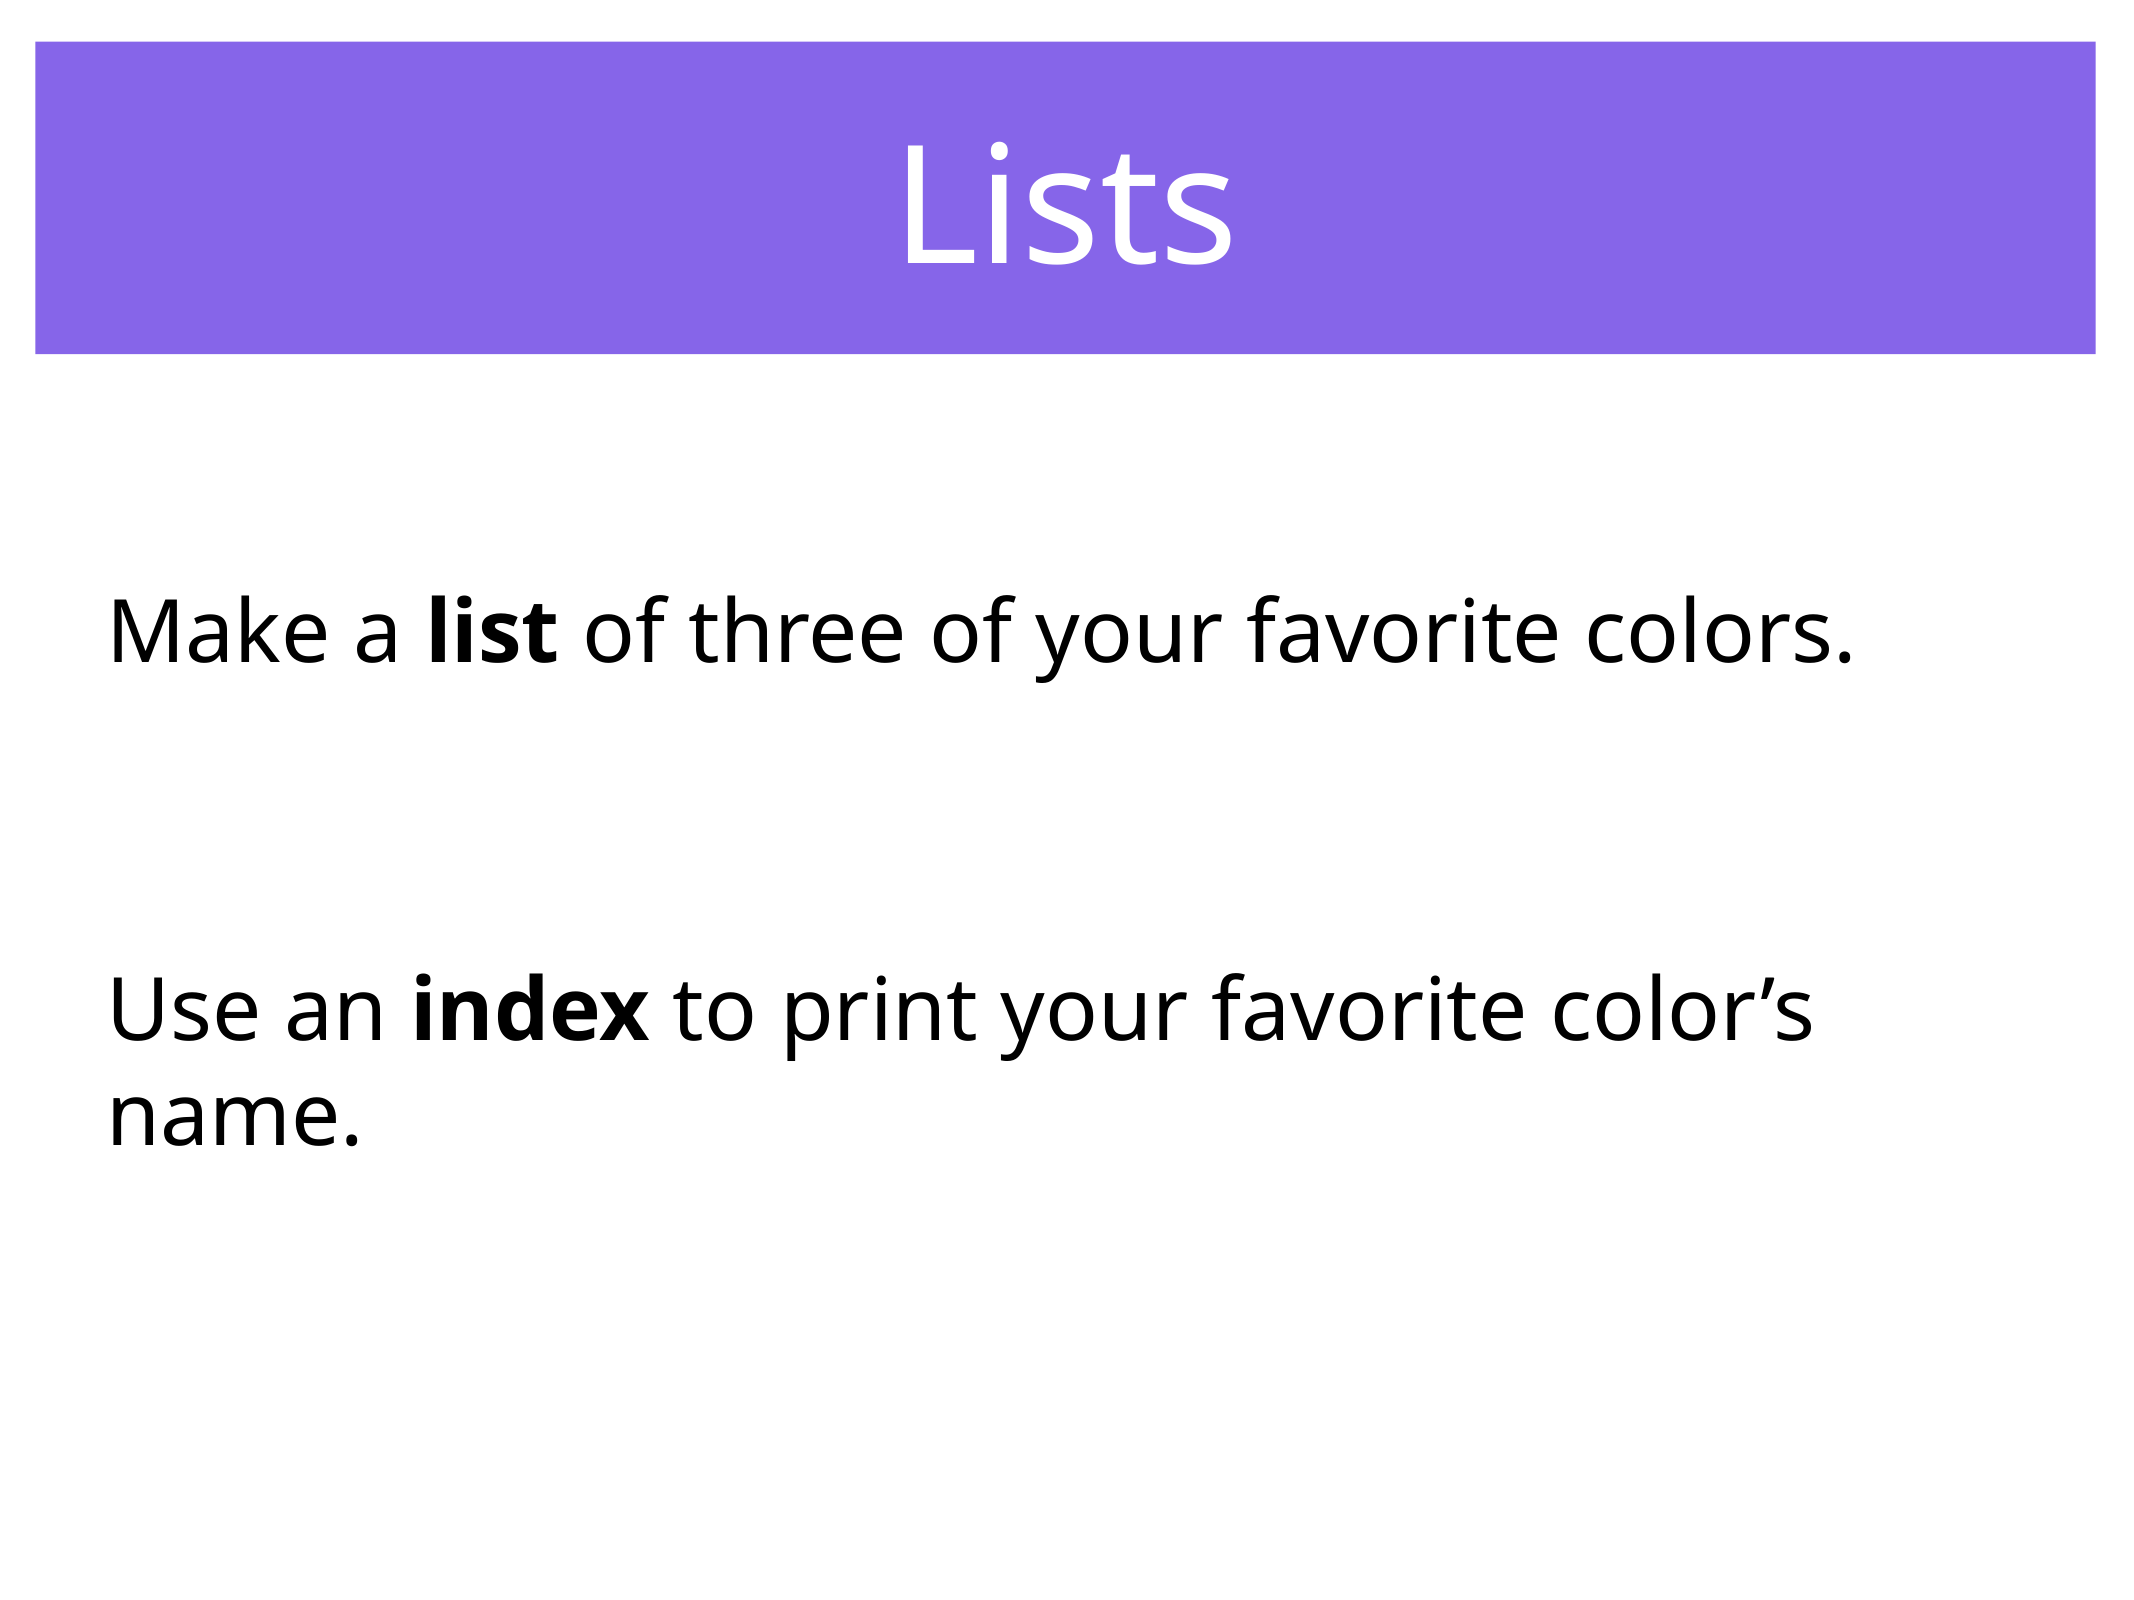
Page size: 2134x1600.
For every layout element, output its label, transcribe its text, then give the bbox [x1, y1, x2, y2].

text_box Make a list of three of your favorite colors. Use an index to print your favorite color’s name. [106, 575, 1948, 1425]
text_box Lists [35, 41, 2096, 355]
